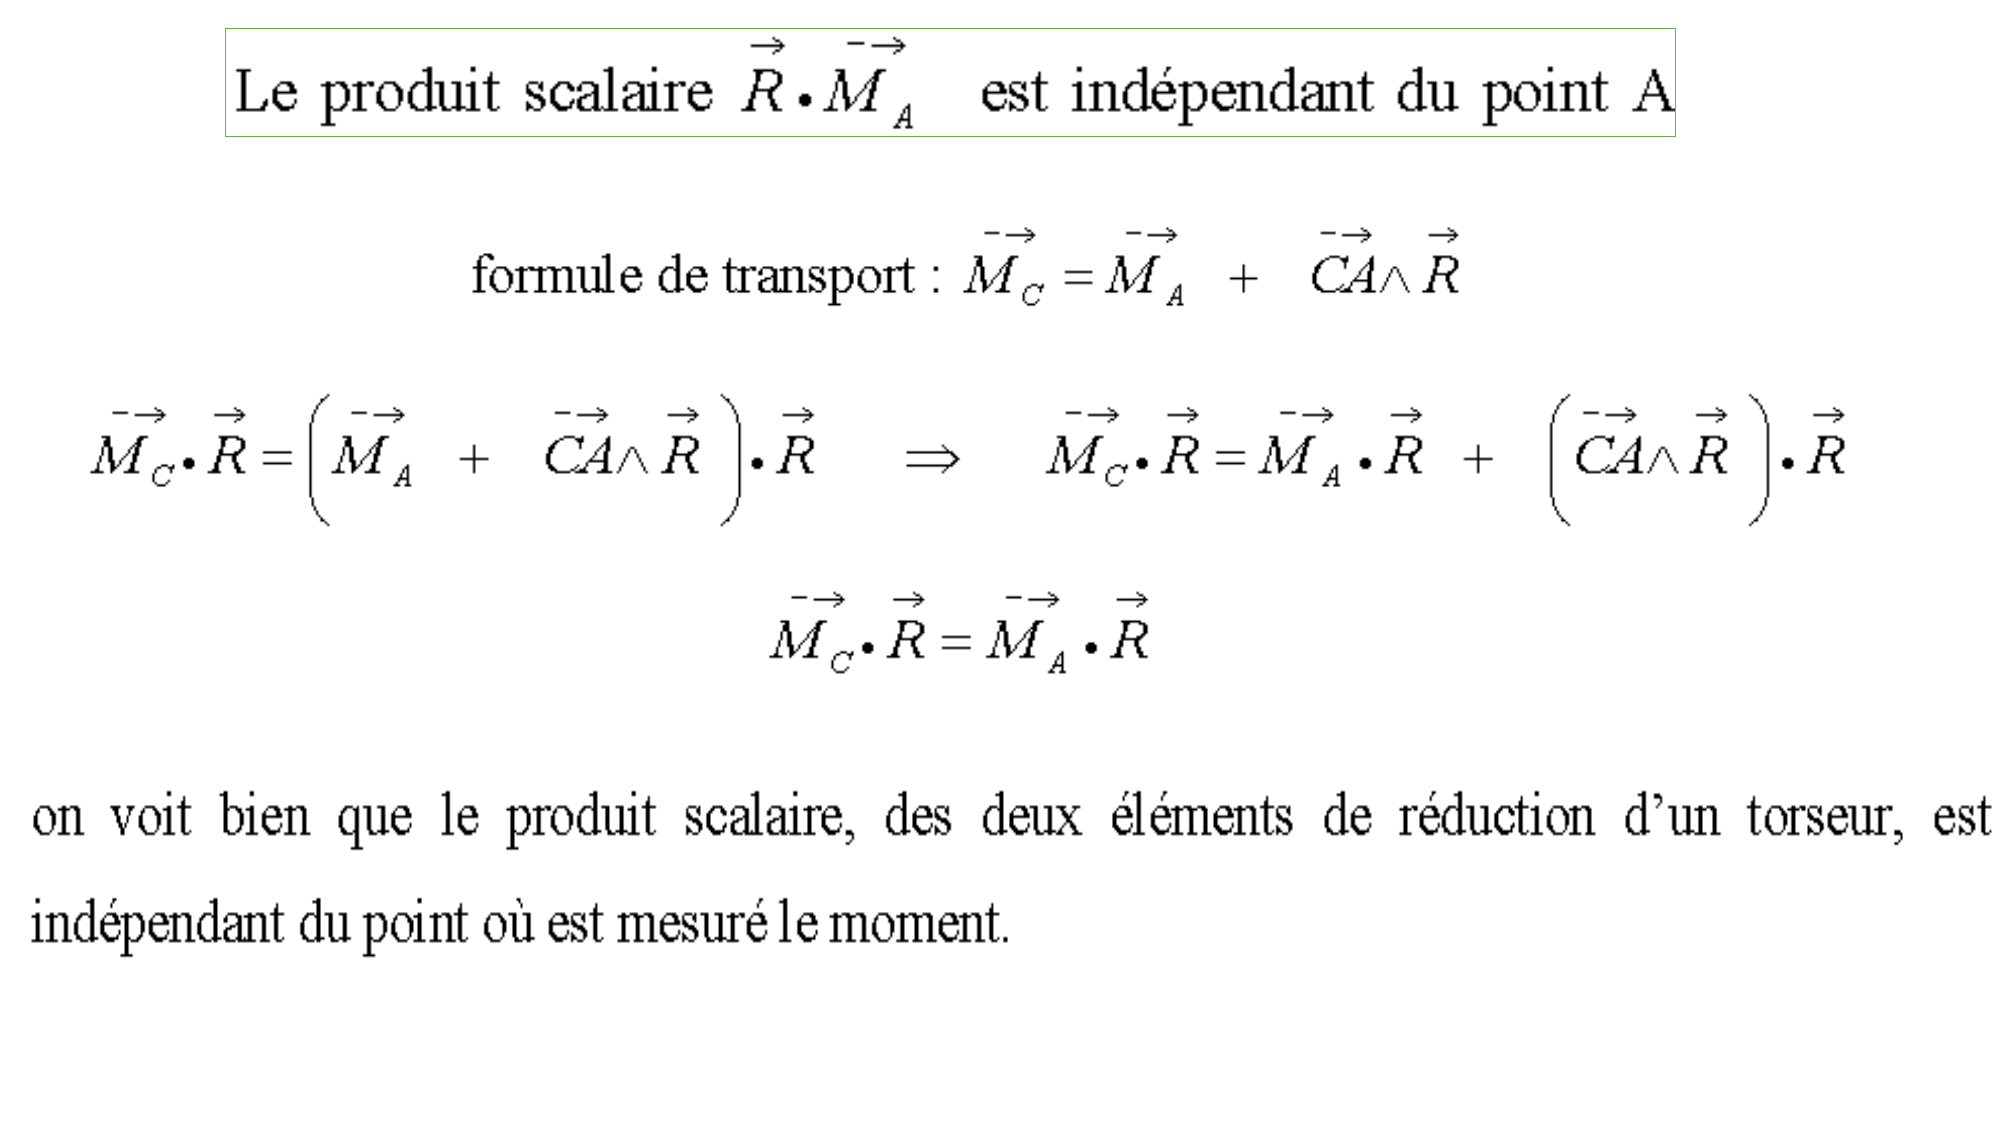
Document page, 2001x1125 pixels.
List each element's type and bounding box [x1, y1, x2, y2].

picture [467, 213, 1478, 315]
picture [20, 770, 2000, 970]
picture [80, 375, 1865, 685]
picture [225, 28, 1676, 137]
